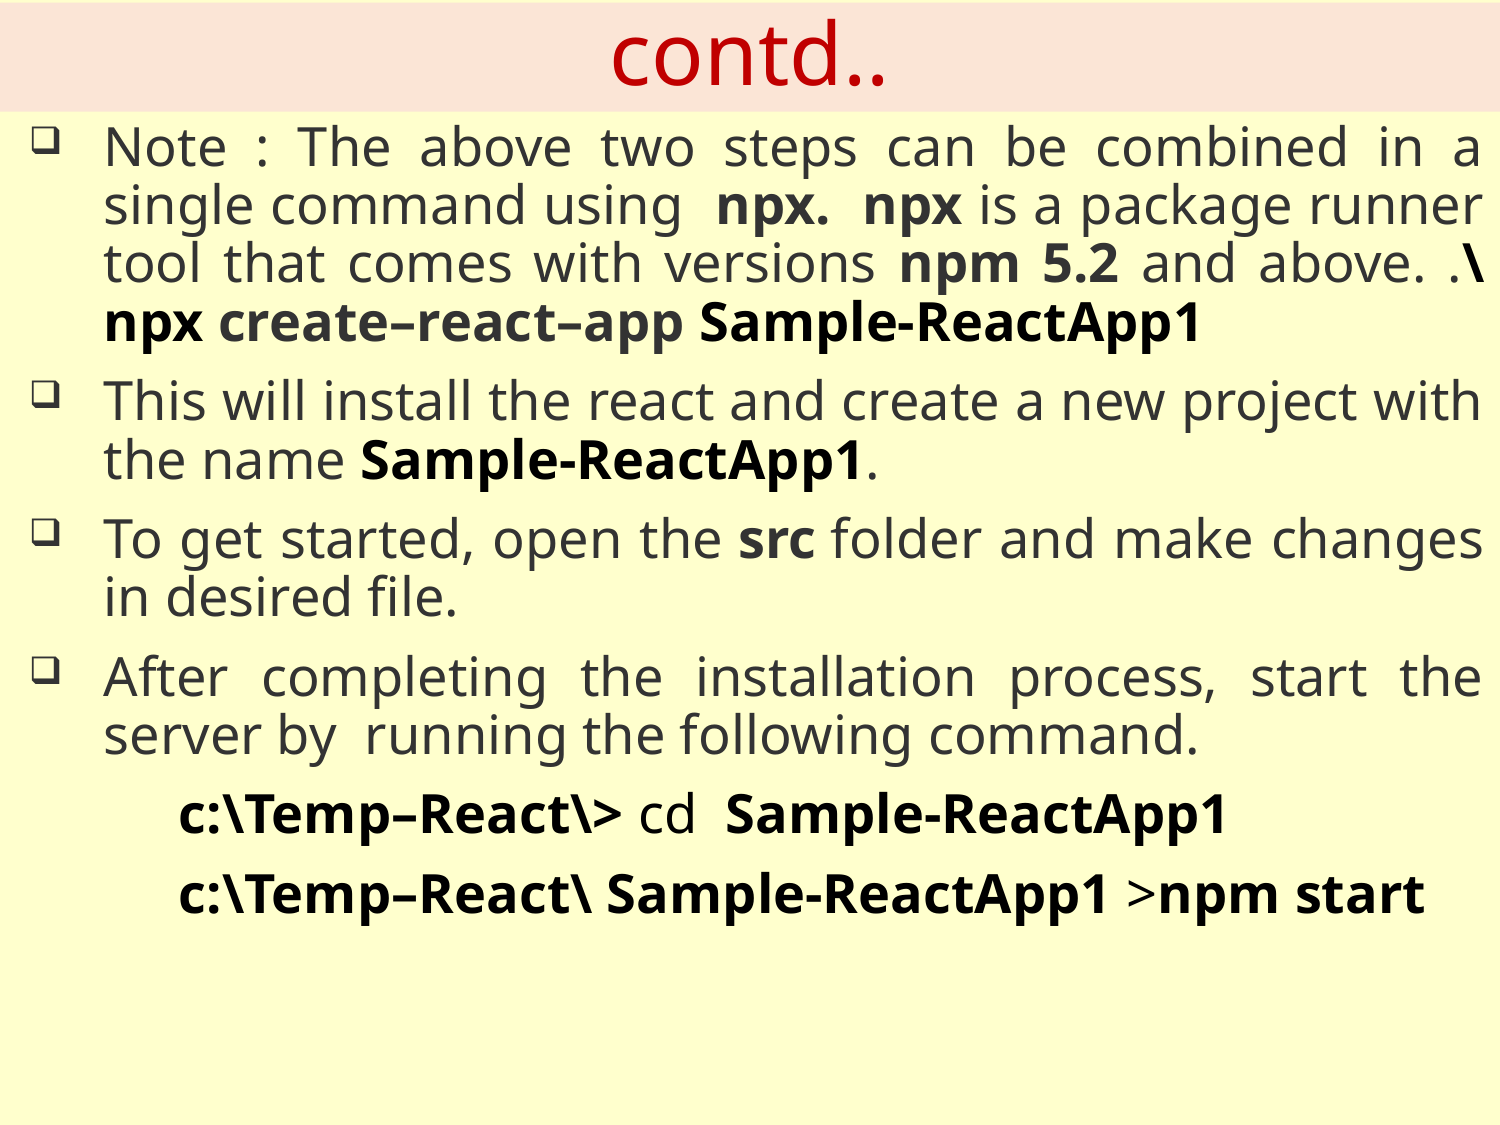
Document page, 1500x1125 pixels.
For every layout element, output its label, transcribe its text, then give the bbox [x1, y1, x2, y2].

list Note : The above two steps can be combined in a single command using npx. npx is a package runner tool that comes with versions npm 5.2 and above. .\npx create–react–app Sample-ReactApp1 This will install the react and create a new project with the name Sample-ReactApp1. To get started, open the src folder and make changes in desired file. After completing the installation process, start the server by running the following command. c:\Temp–React\> cd Sample-ReactApp1 c:\Temp–React\ Sample-ReactApp1 >npm start [0, 111, 1500, 1014]
title contd.. [0, 2, 1500, 111]
